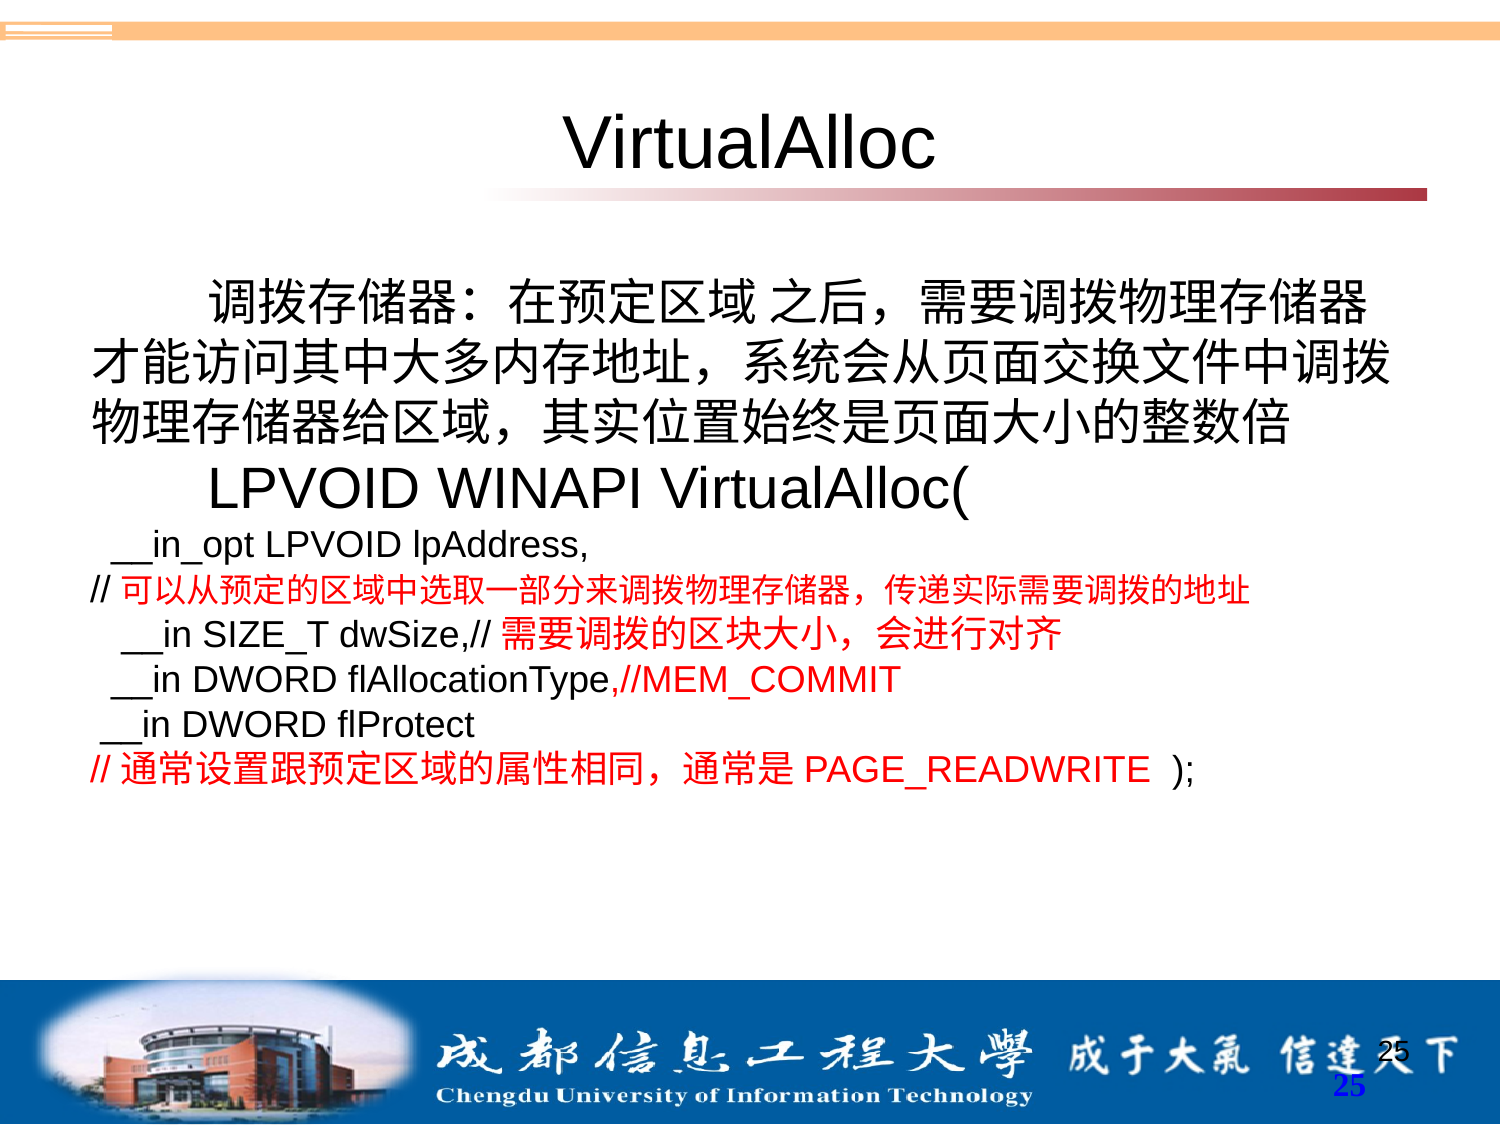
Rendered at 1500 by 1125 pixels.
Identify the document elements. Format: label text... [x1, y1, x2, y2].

list 调拨存储器：在预定区域 之后，需要调拨物理存储器才能访问其中大多内存地址，系统会从页面交换文件中调拨物理存储器给区域，其实位置始终是页面大小的整数倍 LPVOID WINAPI VirtualAlloc( __in_opt LPVOID lpAddress, //可以从预定的区域中选取一部分来调拨物理存储器，传递实际需要调拨的地址 __in SIZE_T dwSize,//需要调拨的区块大小，会进行对齐 __in DWORD flAllocationType,//MEM_COMMIT __in DWORD flProtect //通常设置跟预定区域的属性相同，通常是PAGE_READWRITE ); [75, 262, 1425, 1005]
title VirtualAlloc [75, 45, 1425, 233]
picture [0, 957, 1500, 1125]
